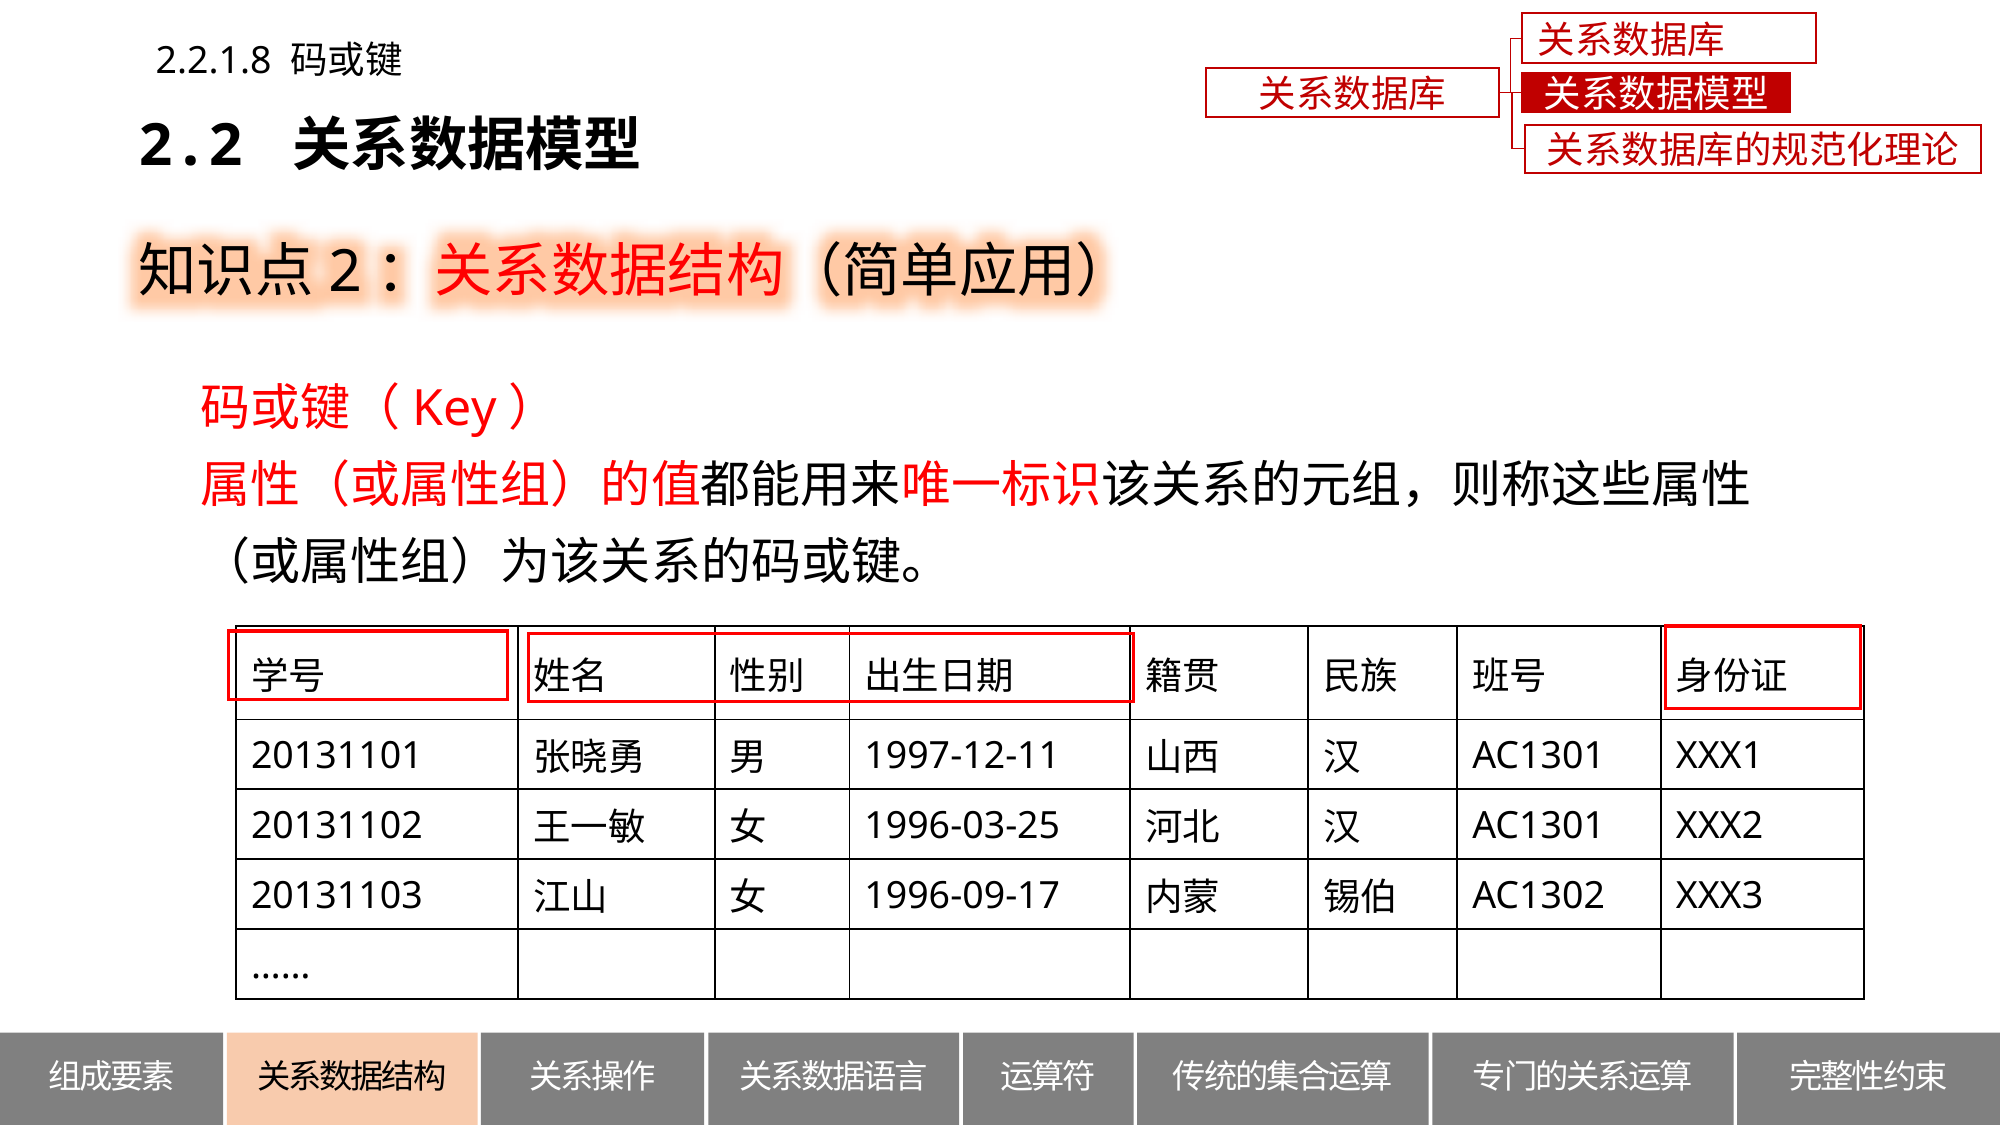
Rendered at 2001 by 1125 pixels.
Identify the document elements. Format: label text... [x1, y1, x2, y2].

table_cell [237, 860, 517, 928]
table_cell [237, 790, 517, 858]
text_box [118, 172, 1949, 335]
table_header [850, 627, 1129, 632]
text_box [120, 12, 1982, 329]
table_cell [850, 790, 1129, 858]
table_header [1309, 627, 1456, 719]
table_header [1662, 627, 1863, 719]
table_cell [1309, 790, 1456, 858]
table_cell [1131, 790, 1307, 858]
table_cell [519, 720, 714, 788]
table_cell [519, 790, 714, 858]
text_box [0, 1030, 2000, 1125]
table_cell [1309, 720, 1456, 788]
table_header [716, 702, 849, 719]
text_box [186, 350, 1827, 597]
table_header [1131, 627, 1307, 719]
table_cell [519, 930, 714, 998]
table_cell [1458, 720, 1660, 788]
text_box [527, 632, 1135, 702]
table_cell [716, 720, 849, 788]
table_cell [1662, 790, 1863, 858]
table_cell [1458, 860, 1660, 928]
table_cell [850, 860, 1129, 928]
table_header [519, 627, 714, 719]
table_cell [1458, 790, 1660, 858]
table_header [850, 702, 1129, 719]
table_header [716, 627, 849, 632]
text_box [227, 630, 509, 700]
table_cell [850, 720, 1129, 788]
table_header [237, 627, 517, 719]
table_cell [1309, 860, 1456, 928]
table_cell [716, 790, 849, 858]
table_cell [1309, 930, 1456, 998]
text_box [140, 28, 418, 89]
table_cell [237, 930, 517, 998]
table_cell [519, 860, 714, 928]
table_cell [1131, 720, 1307, 788]
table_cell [1662, 930, 1863, 998]
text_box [1664, 625, 1861, 709]
text_box 数据库基本概念 [114, 166, 1954, 339]
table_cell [850, 930, 1129, 998]
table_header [1458, 627, 1660, 719]
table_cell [1131, 860, 1307, 928]
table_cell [716, 930, 849, 998]
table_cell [1458, 930, 1660, 998]
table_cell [1662, 860, 1863, 928]
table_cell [1662, 720, 1863, 788]
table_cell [237, 720, 517, 788]
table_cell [1131, 930, 1307, 998]
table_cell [716, 860, 849, 928]
